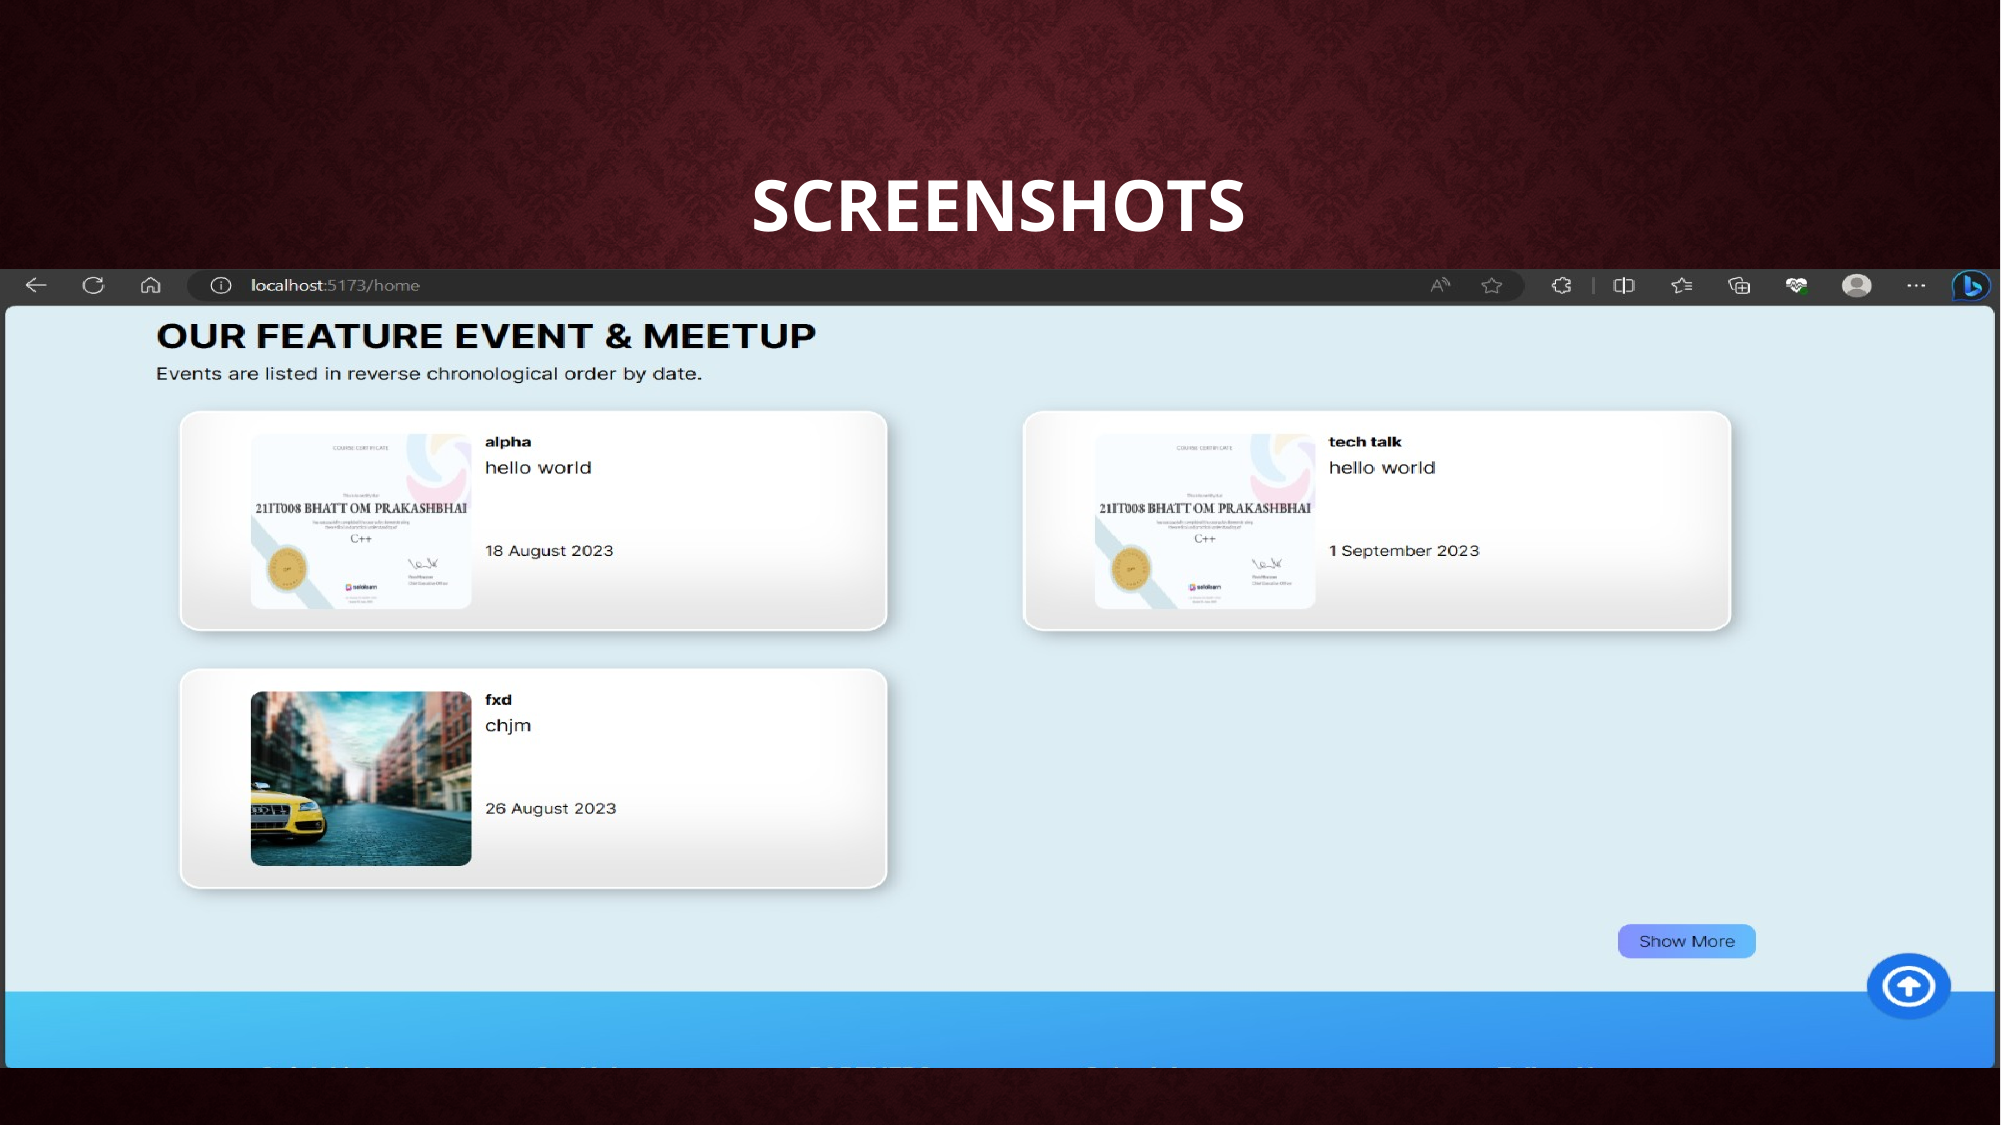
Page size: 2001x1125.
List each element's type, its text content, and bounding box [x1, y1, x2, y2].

title SCREENSHOTS [149, 99, 1849, 266]
picture [0, 0, 2001, 1125]
